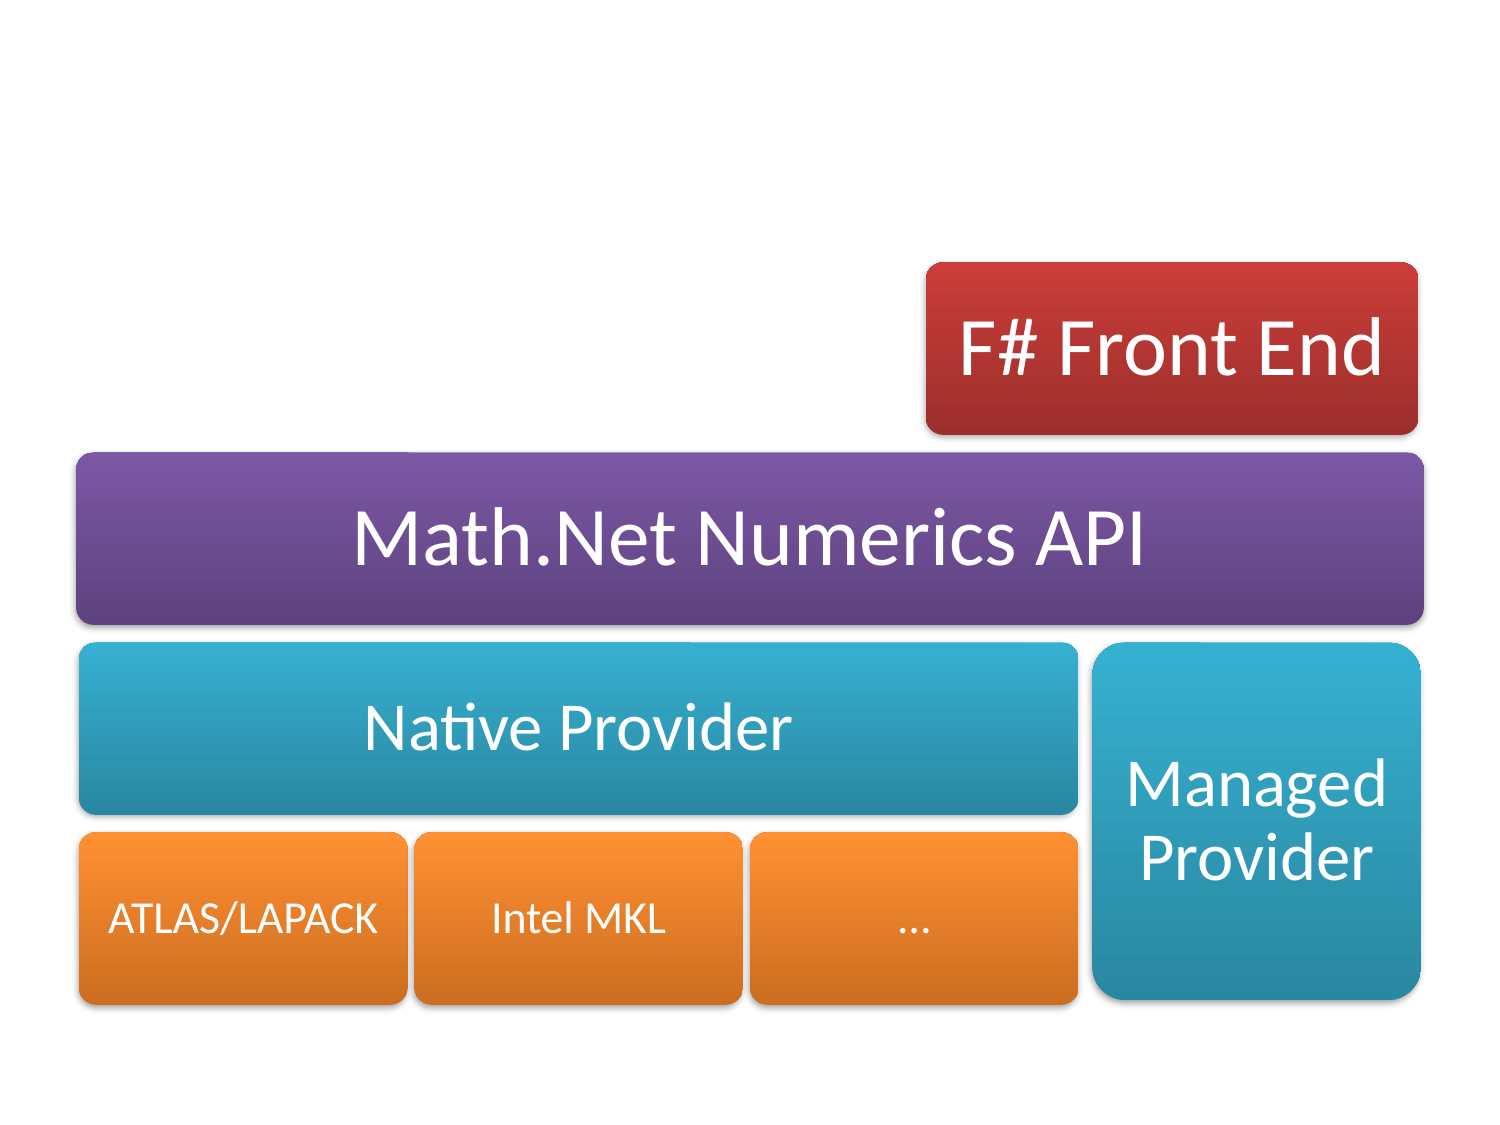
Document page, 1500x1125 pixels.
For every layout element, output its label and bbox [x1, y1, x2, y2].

list [74, 262, 1426, 1006]
